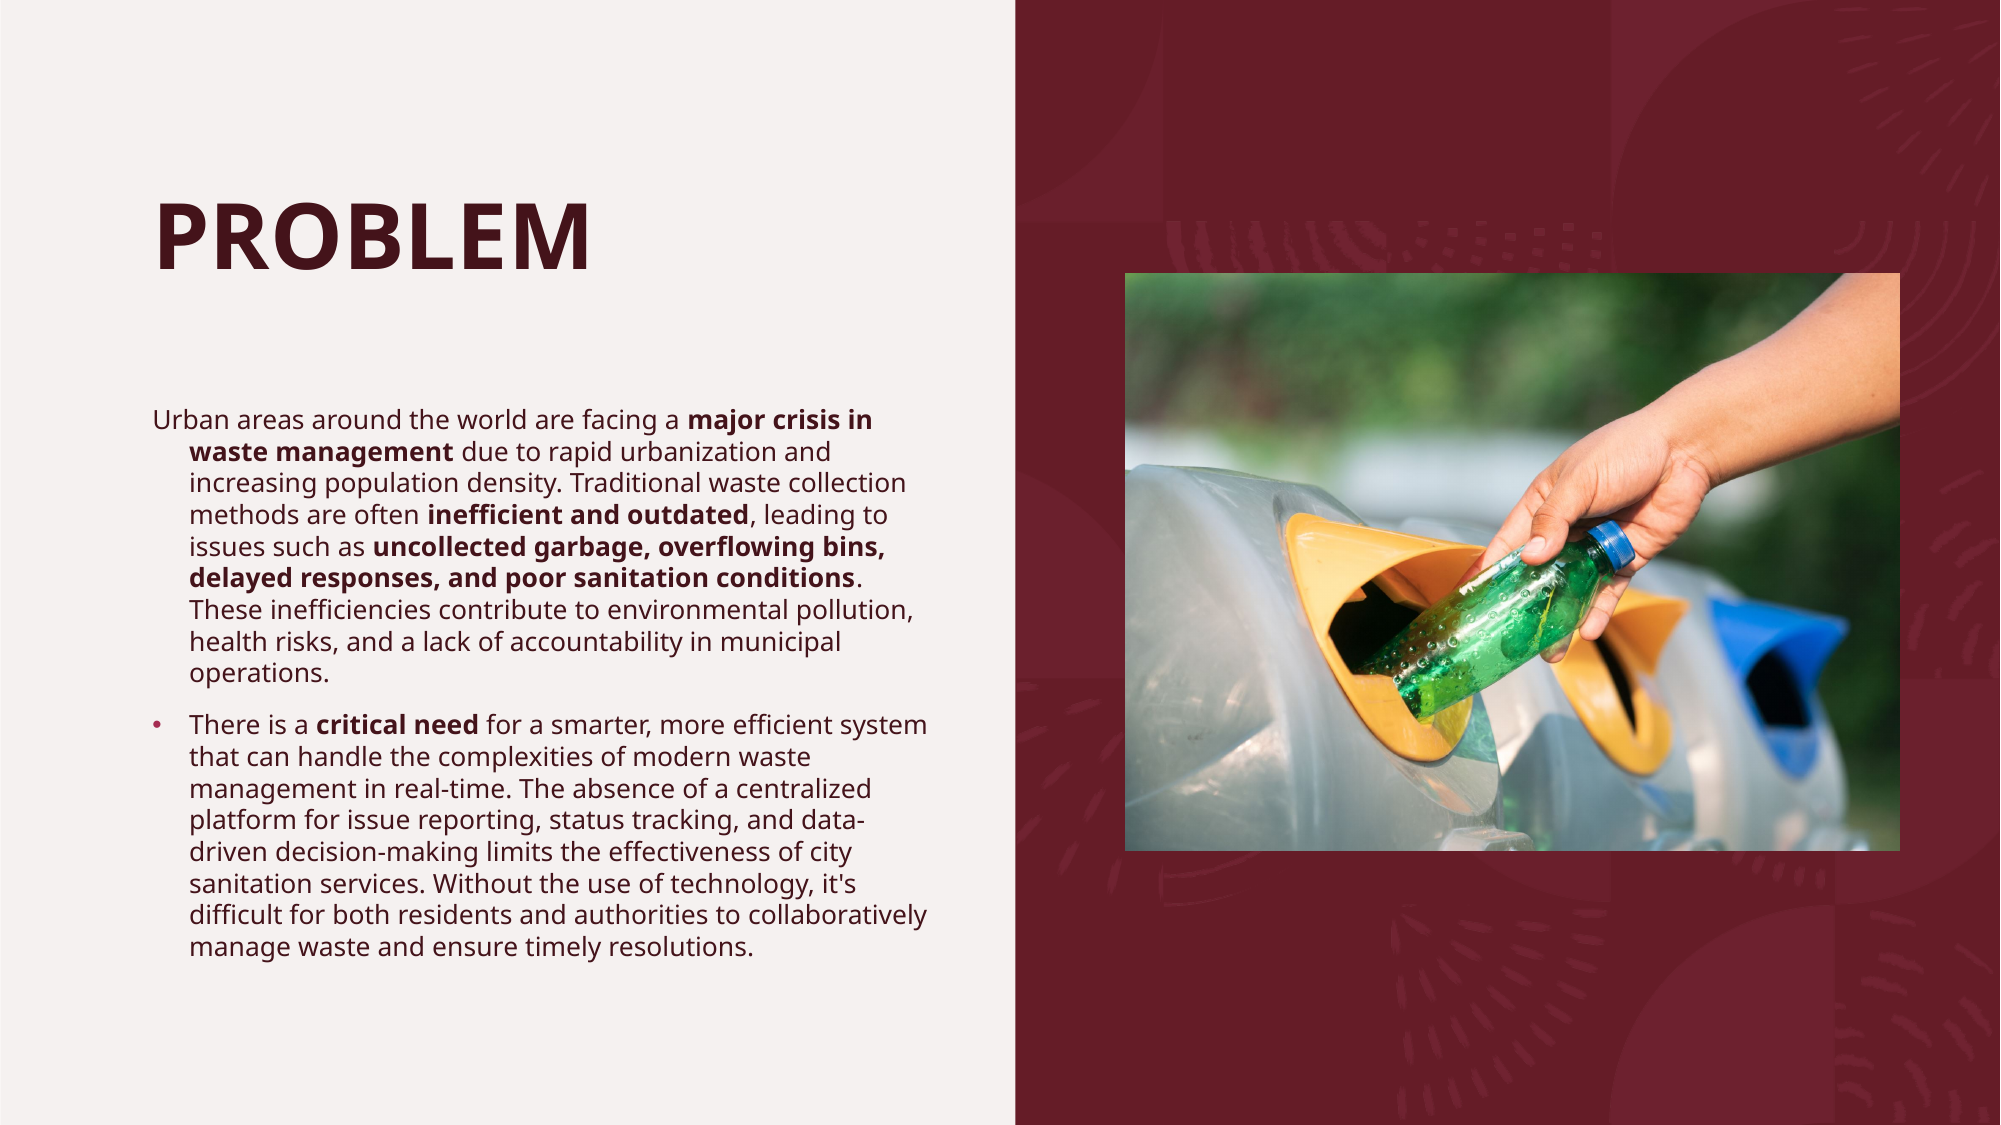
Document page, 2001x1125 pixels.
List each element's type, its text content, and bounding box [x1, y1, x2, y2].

list Urban areas around the world are facing a major crisis in waste management due to rapid urbanization and increasing population density. Traditional waste collection methods are often inefficient and outdated, leading to issues such as uncollected garbage, overflowing bins, delayed responses, and poor sanitation conditions. These inefficiencies contribute to environmental pollution, health risks, and a lack of accountability in municipal operations. There is a critical need for a smarter, more efficient system that can handle the complexities of modern waste management in real-time. The absence of a centralized platform for issue reporting, status tracking, and data-driven decision-making limits the effectiveness of city sanitation services. Without the use of technology, it's difficult for both residents and authorities to collaboratively manage waste and ensure timely resolutions. [137, 395, 950, 1008]
picture [1124, 273, 1900, 851]
text_box [0, 0, 1014, 1125]
text_box [1016, 0, 2000, 1125]
title PROBLEM [137, 96, 950, 370]
